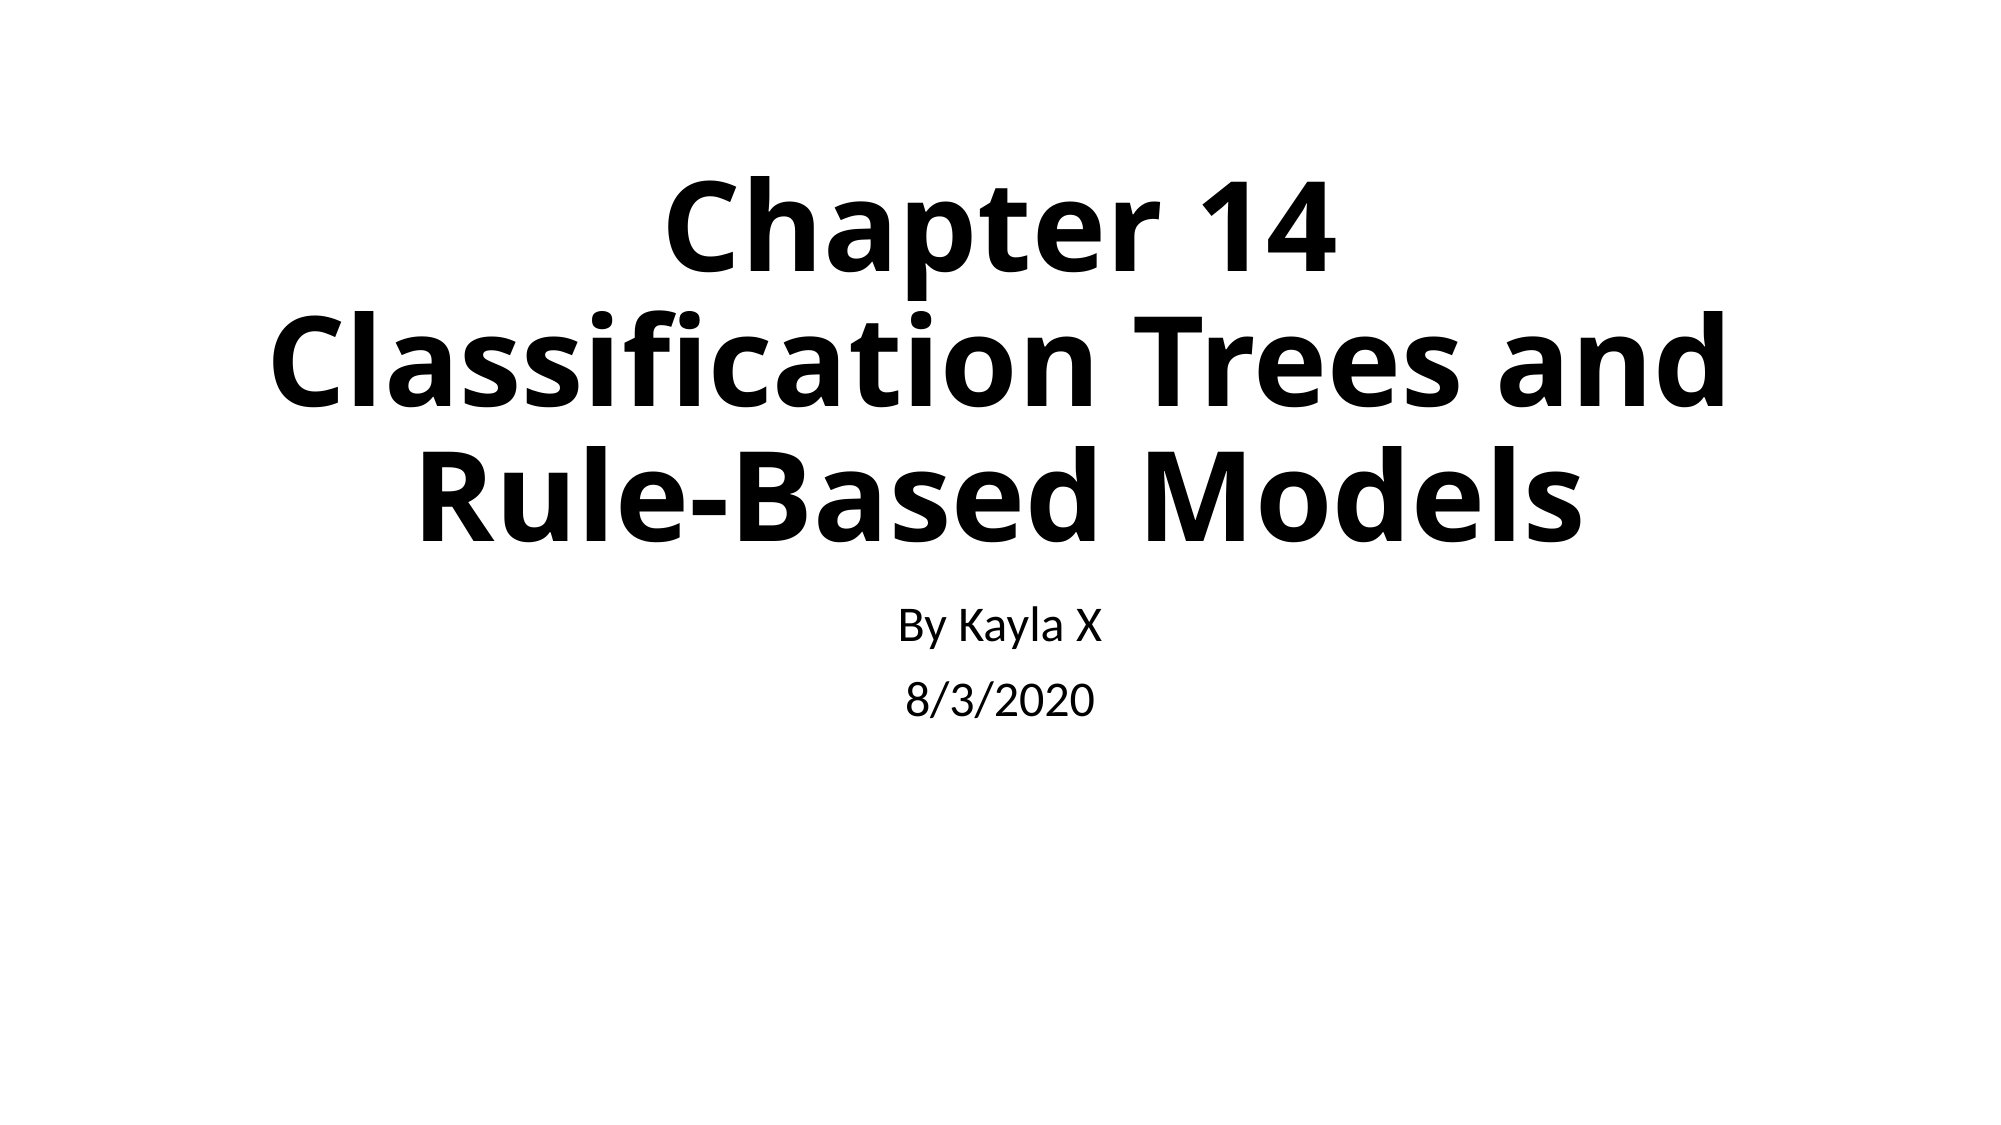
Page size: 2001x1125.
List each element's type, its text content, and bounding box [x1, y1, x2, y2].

title Chapter 14 Classification Trees and Rule-Based Models [249, 184, 1750, 576]
subtitle By Kayla X 8/3/2020 [249, 590, 1750, 863]
